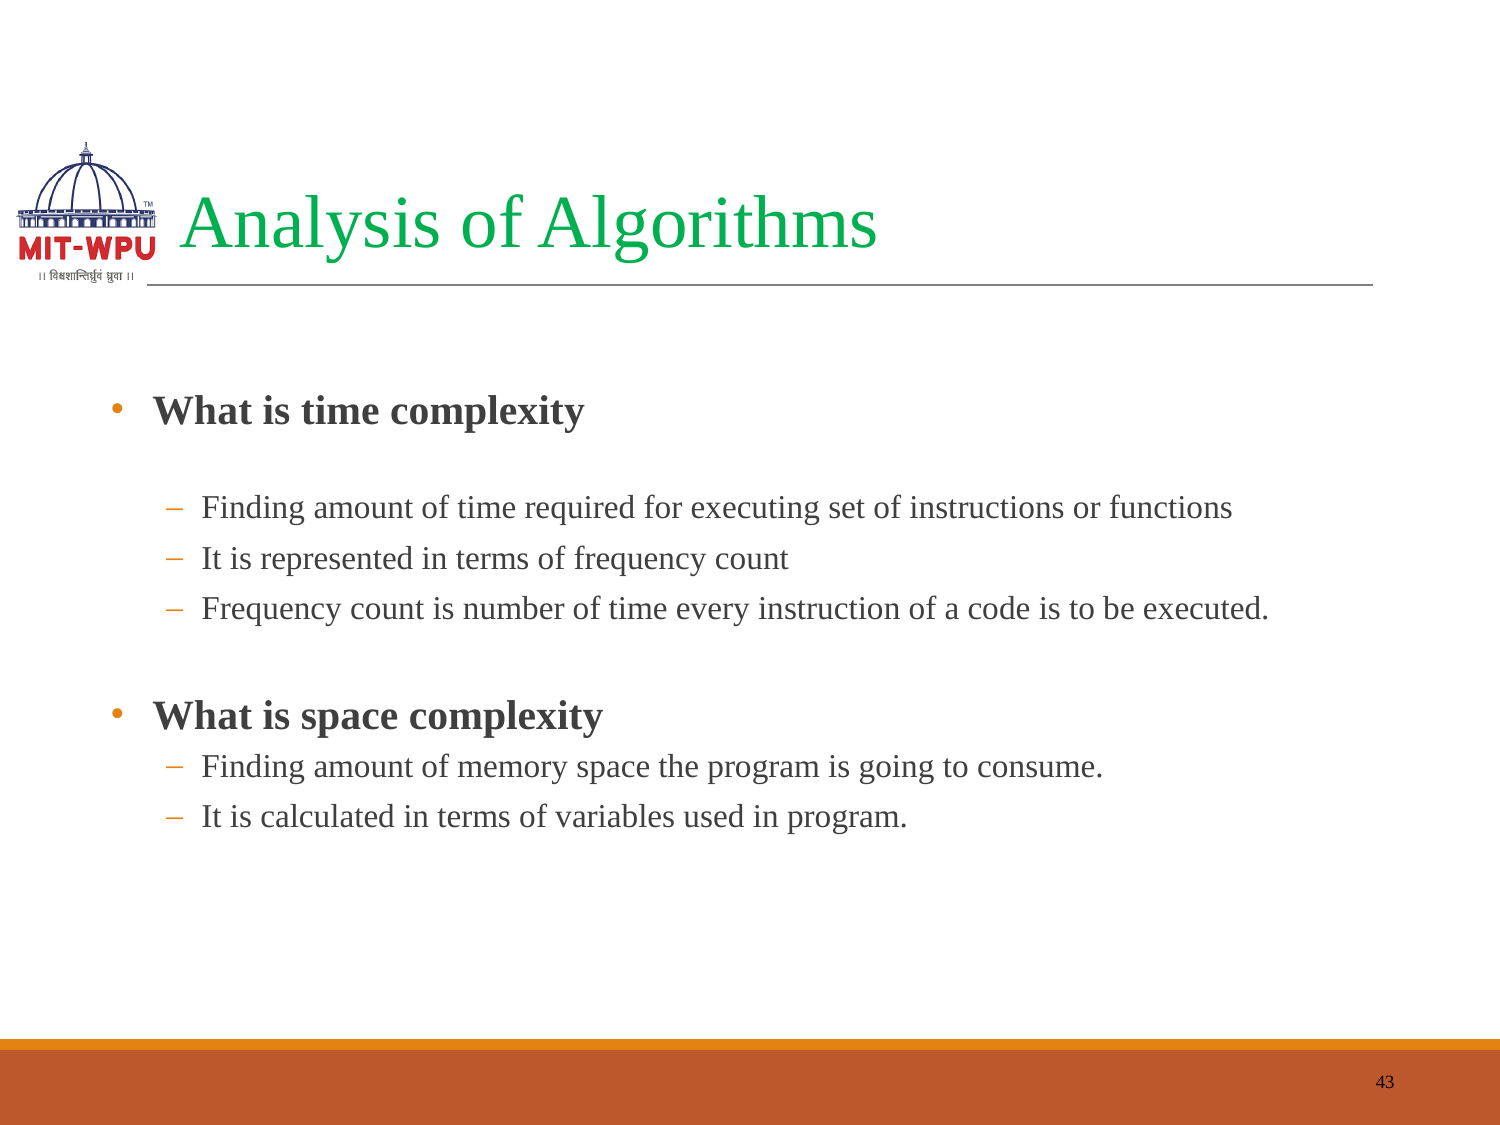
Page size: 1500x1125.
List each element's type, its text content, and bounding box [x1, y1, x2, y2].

picture [16, 142, 174, 284]
list What is time complexity Finding amount of time required for executing set of instructions or functions It is represented in terms of frequency count Frequency count is number of time every instruction of a code is to be executed. What is space complexity Finding amount of memory space the program is going to consume. It is calculated in terms of variables used in program. [98, 382, 1345, 905]
title Analysis of Algorithms [178, 164, 1406, 284]
slide_number 43 [1056, 1064, 1406, 1123]
